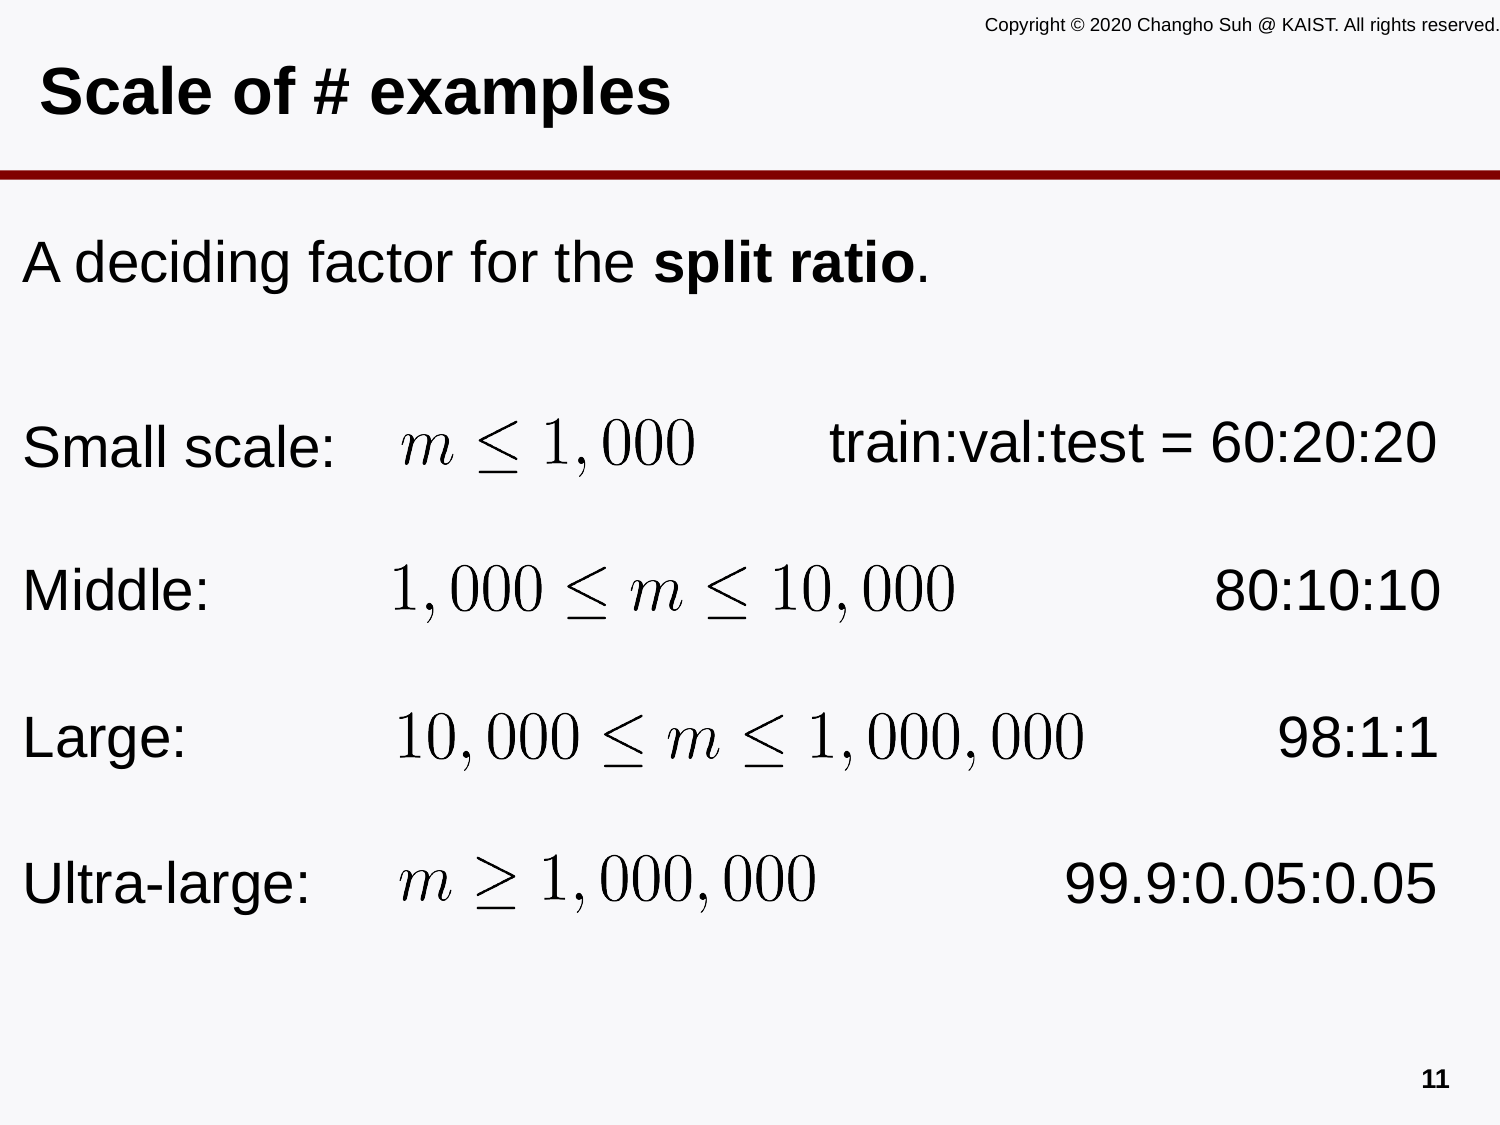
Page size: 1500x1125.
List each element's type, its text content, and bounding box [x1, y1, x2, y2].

text_box train:val:test = 60:20:20 [814, 397, 1498, 488]
title Scale of # examples [24, 24, 1459, 150]
text_box Small scale: [7, 401, 398, 493]
slide_number 10 [1113, 1053, 1464, 1095]
picture [401, 418, 694, 477]
text_box Ultra-large: [7, 837, 339, 929]
text_box 98:1:1 [1262, 691, 1471, 783]
text_box Middle: [7, 544, 398, 636]
picture [399, 712, 1083, 771]
picture [393, 564, 955, 623]
text_box 99.9:0.05:0.05 [1049, 837, 1459, 929]
list A deciding factor for the split ratio. [7, 217, 1231, 308]
text_box Large: [7, 691, 398, 783]
picture [399, 854, 815, 913]
text_box 80:10:10 [1199, 545, 1472, 636]
